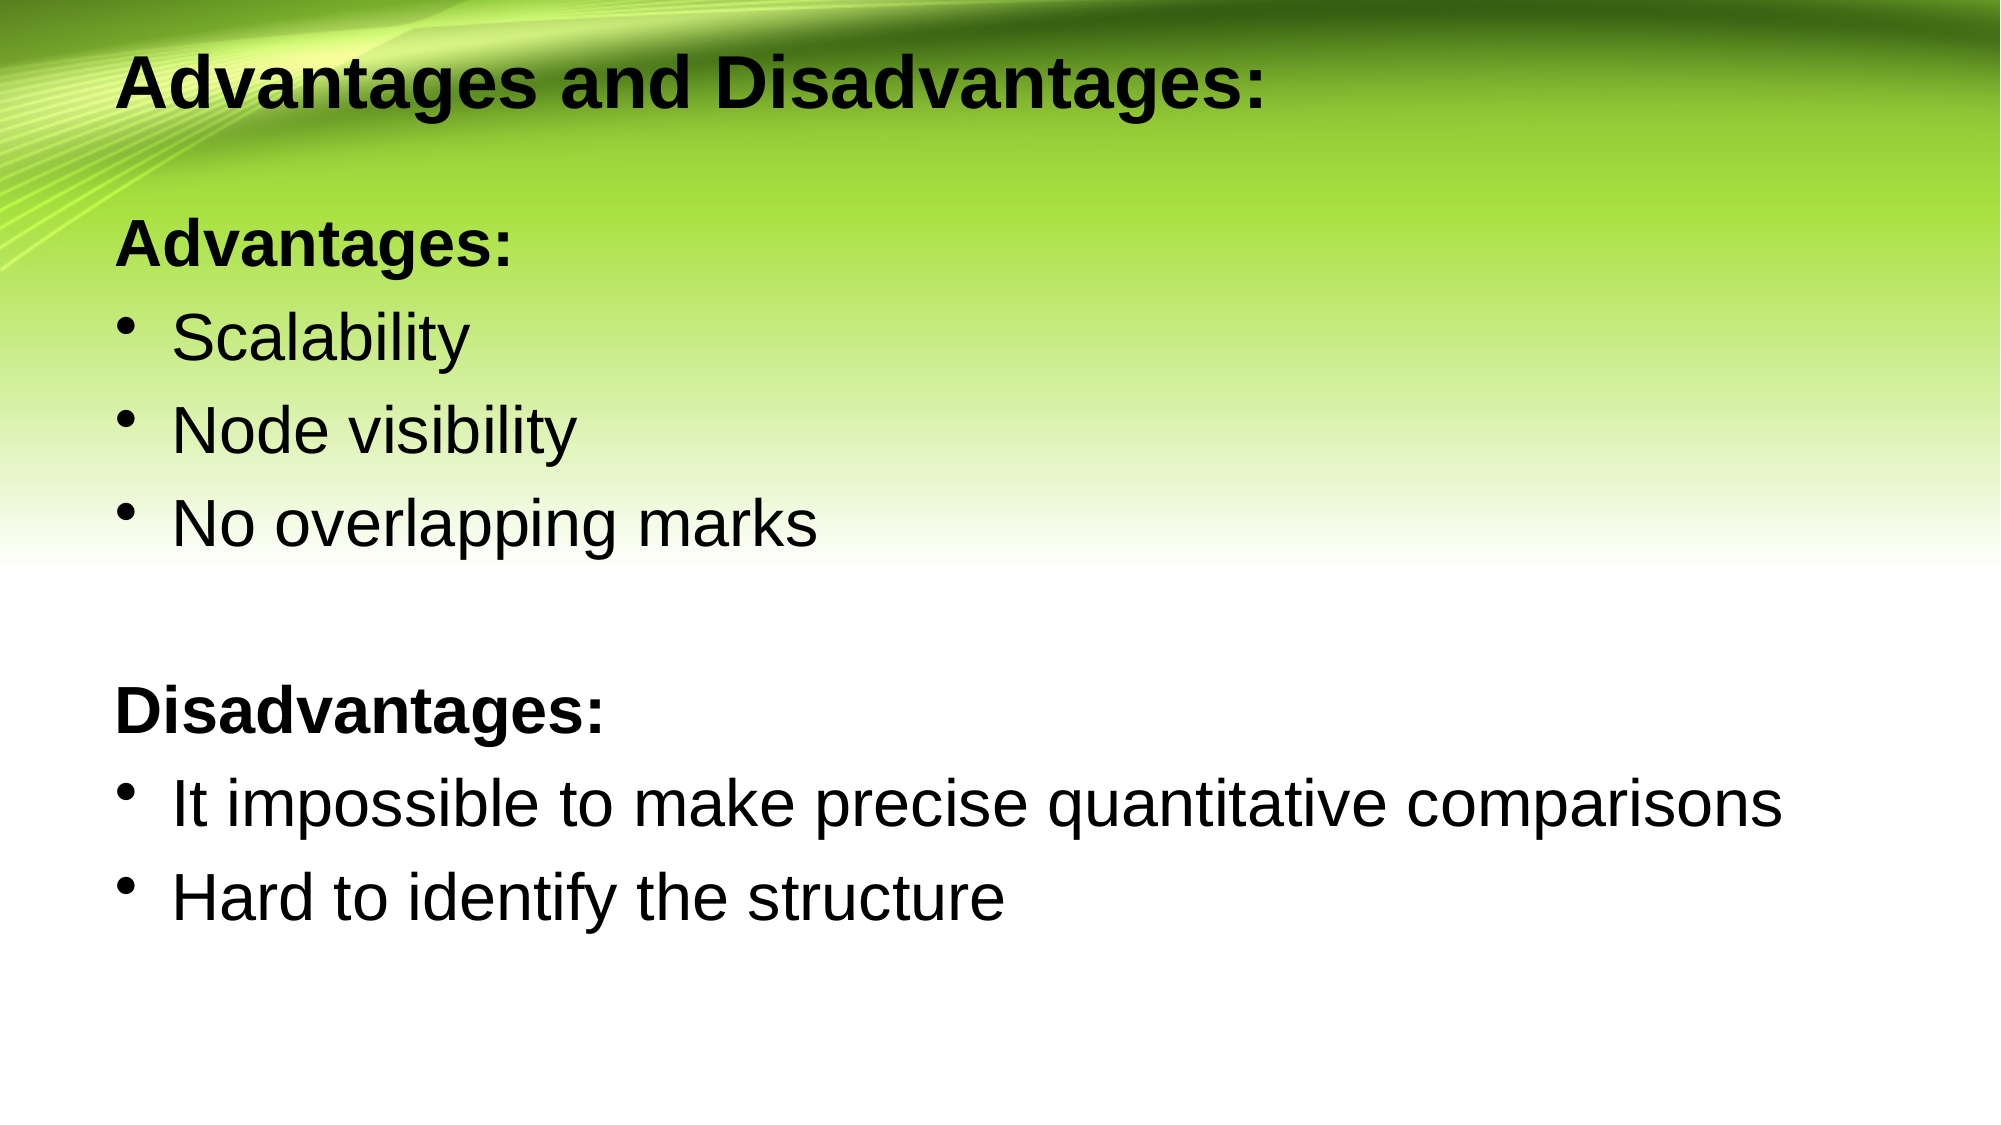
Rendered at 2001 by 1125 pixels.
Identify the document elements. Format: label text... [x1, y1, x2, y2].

title Advantages and Disadvantages: [99, 30, 1901, 127]
picture [0, 0, 2000, 1125]
list Advantages: Scalability Node visibility No overlapping marks Disadvantages: It impossible to make precise quantitative comparisons Hard to identify the structure [99, 192, 1901, 1006]
